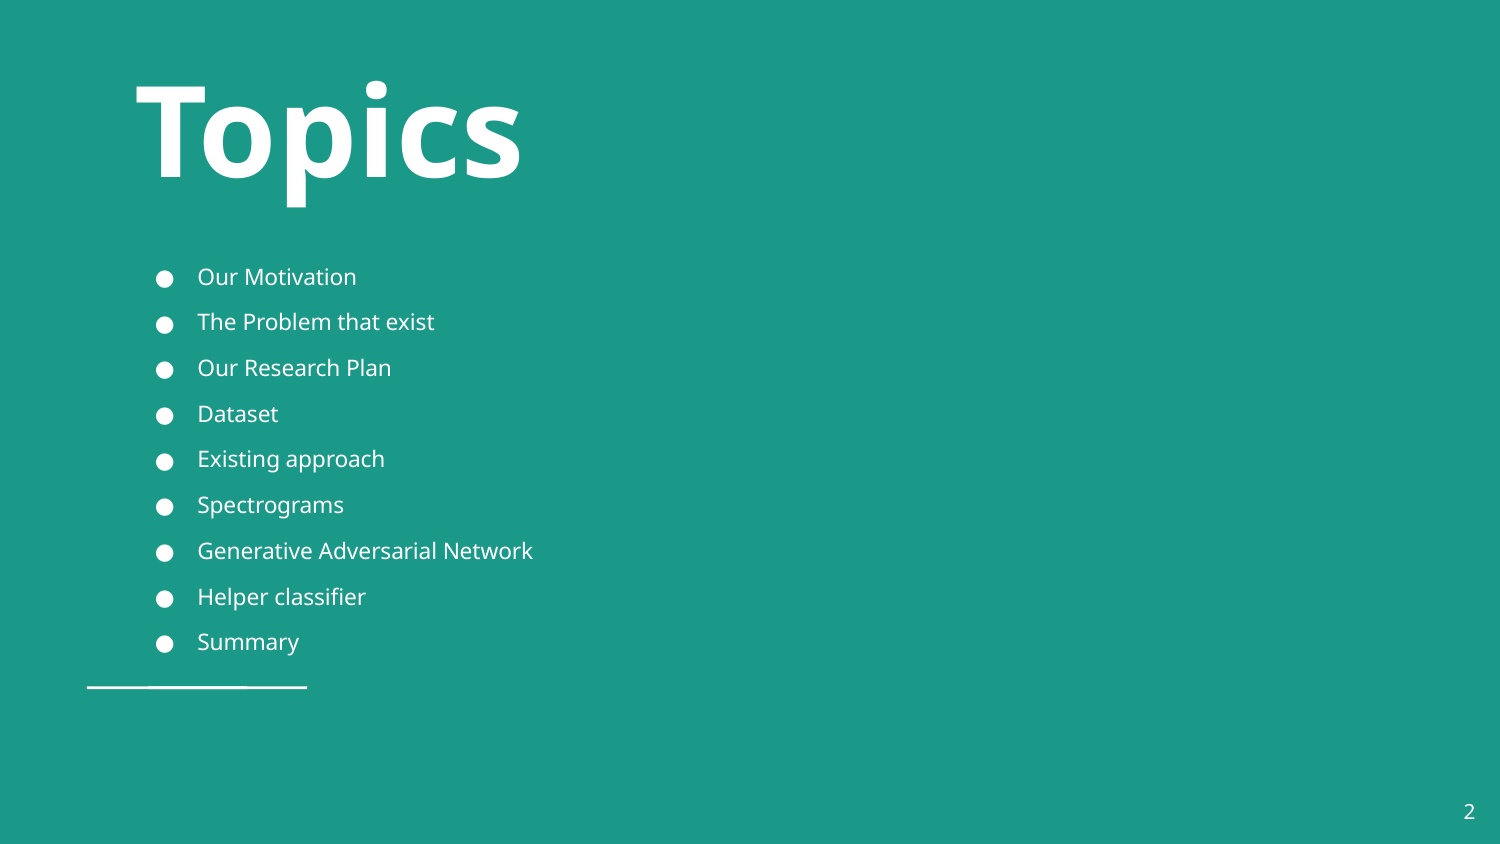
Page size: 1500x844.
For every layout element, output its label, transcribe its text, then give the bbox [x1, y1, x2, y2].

slide_number 2 [1400, 779, 1491, 844]
list Our Motivation The Problem that exist Our Research Plan Dataset Existing approach Spectrograms Generative Adversarial Network Helper classifier Summary [119, 230, 1381, 682]
title Topics [119, 26, 1381, 230]
